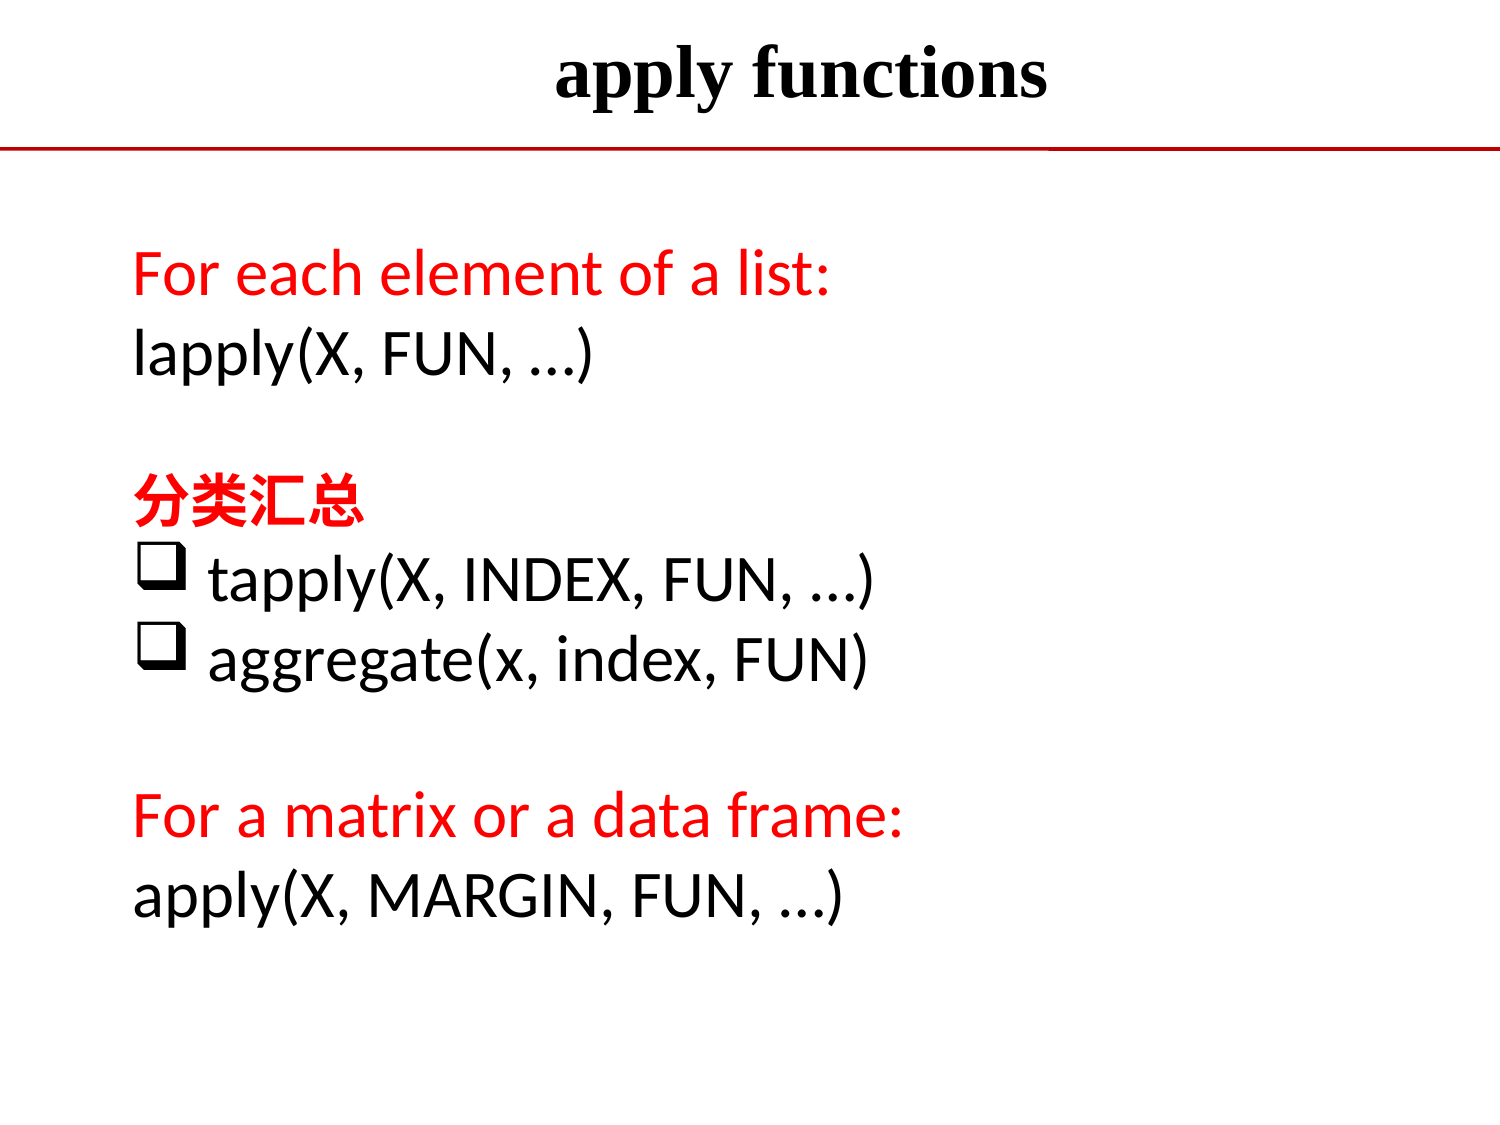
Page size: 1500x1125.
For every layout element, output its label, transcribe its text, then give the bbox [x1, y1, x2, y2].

text_box For a matrix or a data frame: apply(X, MARGIN, FUN, …) [118, 763, 922, 938]
text_box For each element of a list: lapply(X, FUN, …) [117, 221, 863, 397]
text_box 分类汇总 tapply(X, INDEX, FUN, …) aggregate(x, index, FUN) [117, 457, 893, 702]
text_box apply functions [539, 14, 1064, 120]
